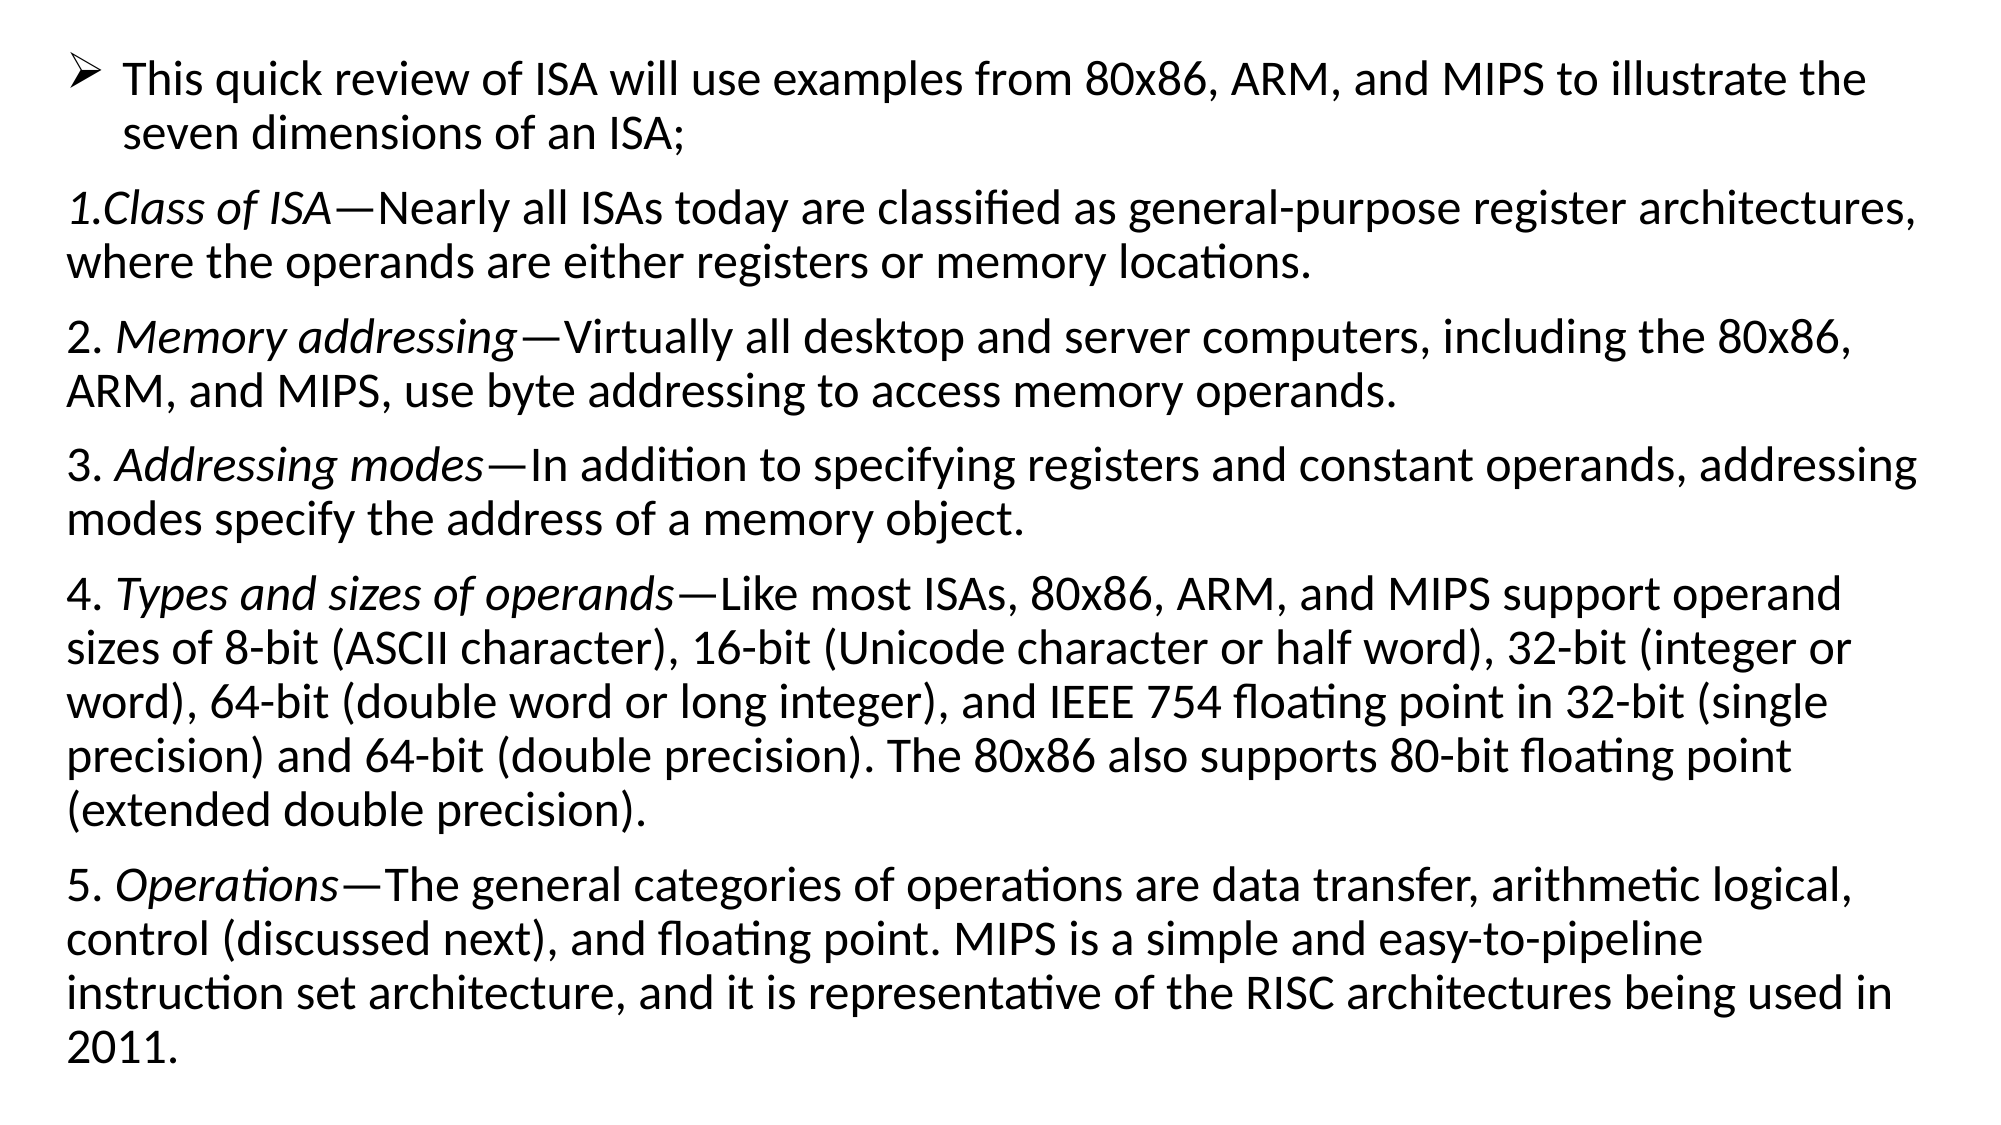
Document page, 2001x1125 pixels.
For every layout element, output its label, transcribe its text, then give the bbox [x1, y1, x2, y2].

subtitle This quick review of ISA will use examples from 80x86, ARM, and MIPS to illustrate the seven dimensions of an ISA; 1.Class of ISA—Nearly all ISAs today are classified as general-purpose register architectures, where the operands are either registers or memory locations. 2. Memory addressing—Virtually all desktop and server computers, including the 80x86, ARM, and MIPS, use byte addressing to access memory operands. 3. Addressing modes—In addition to specifying registers and constant operands, addressing modes specify the address of a memory object. 4. Types and sizes of operands—Like most ISAs, 80x86, ARM, and MIPS support operand sizes of 8-bit (ASCII character), 16-bit (Unicode character or half word), 32-bit (integer or word), 64-bit (double word or long integer), and IEEE 754 floating point in 32-bit (single precision) and 64-bit (double precision). The 80x86 also supports 80-bit floating point (extended double precision). 5. Operations—The general categories of operations are data transfer, arithmetic logical, control (discussed next), and floating point. MIPS is a simple and easy-to-pipeline instruction set architecture, and it is representative of the RISC architectures being used in 2011. [51, 44, 1949, 1088]
